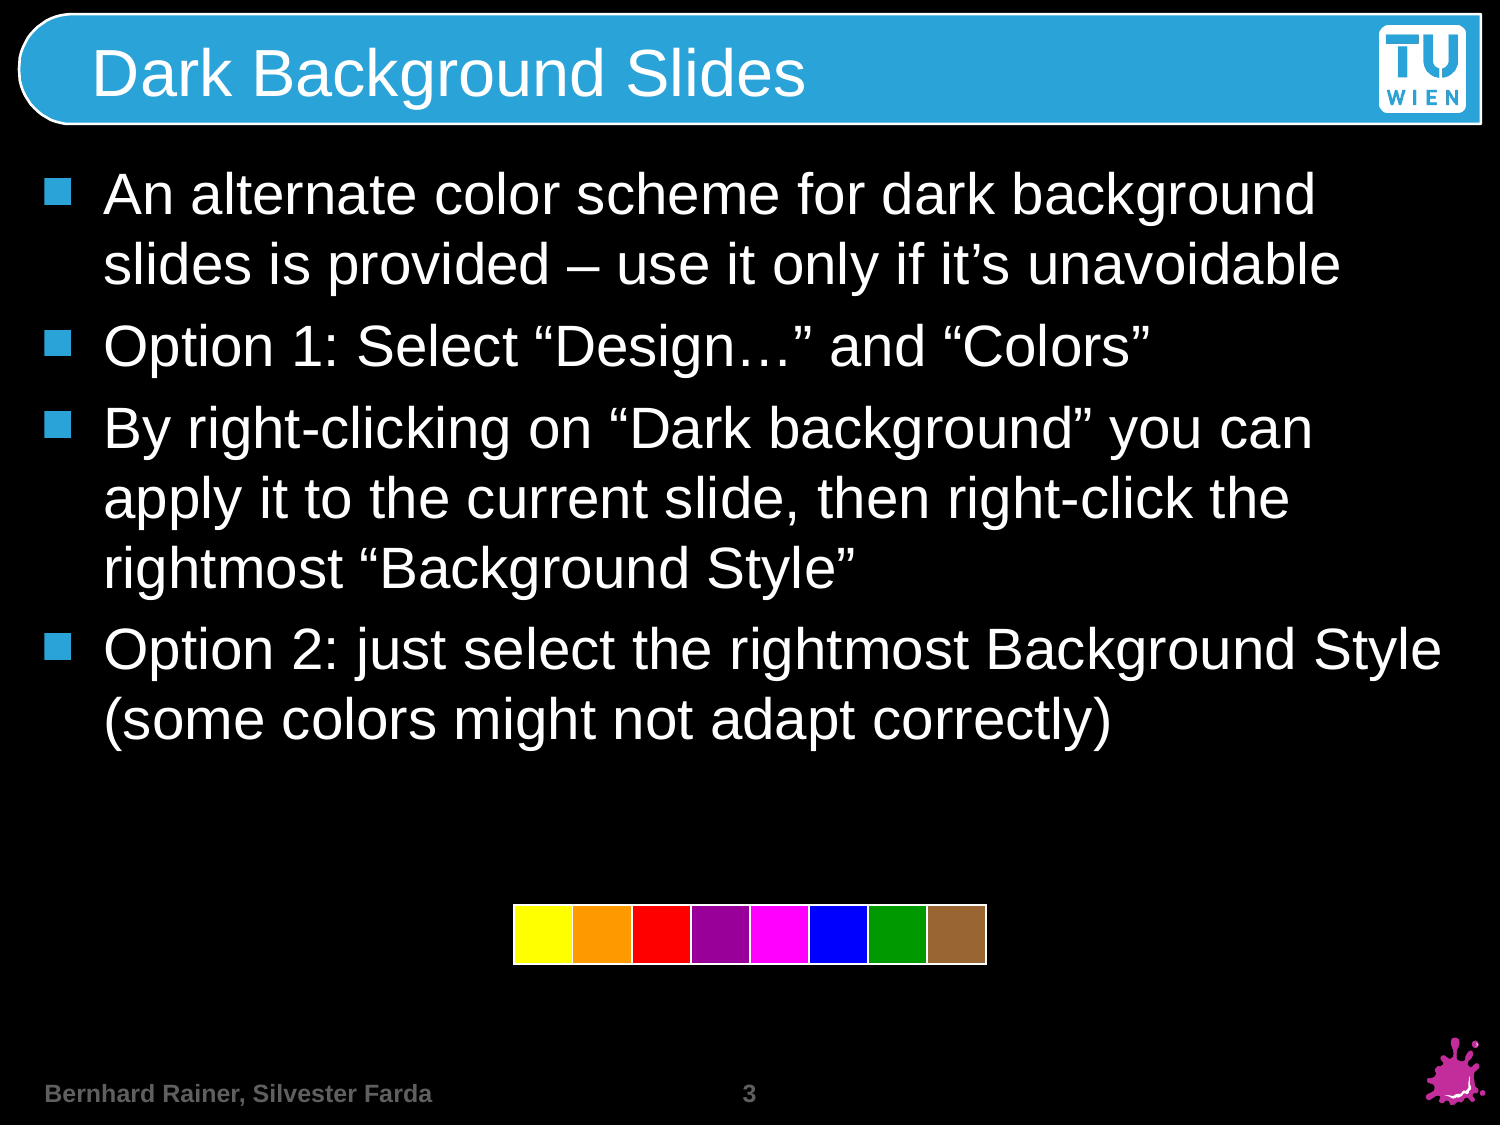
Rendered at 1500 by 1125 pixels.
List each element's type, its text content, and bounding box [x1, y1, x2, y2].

footer Bernhard Rainer, Silvester Farda [29, 1067, 632, 1118]
slide_number 3 [660, 1067, 839, 1118]
picture [1379, 25, 1466, 113]
title Dark Background Slides [76, 6, 1351, 132]
list An alternate color scheme for dark background slides is provided – use it only if it’s unavoidable Option 1: Select “Design…” and “Colors” By right-clicking on “Dark background” you can apply it to the current slide, then right-click the rightmost “Background Style” Option 2: just select the rightmost Background Style (some colors might not adapt correctly) [29, 148, 1483, 1048]
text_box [513, 904, 987, 965]
